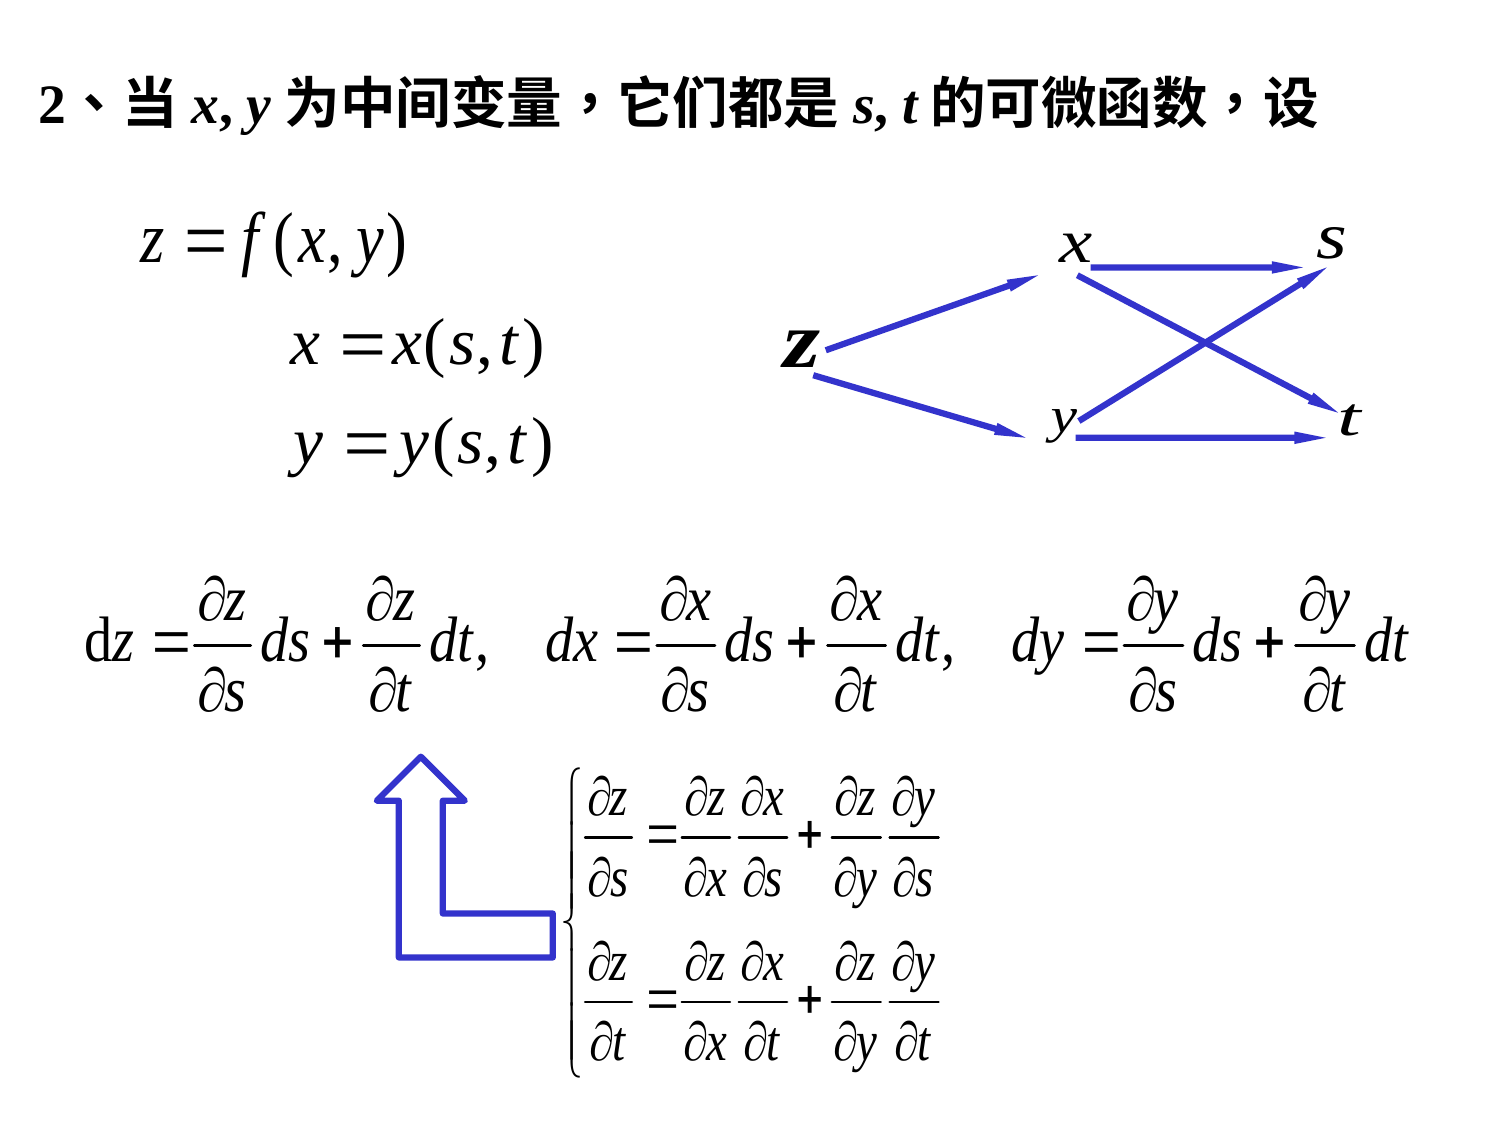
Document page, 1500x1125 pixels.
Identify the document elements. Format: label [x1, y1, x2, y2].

text_box [835, 275, 1039, 348]
text_box [536, 559, 964, 726]
text_box [376, 756, 547, 958]
text_box [835, 381, 1026, 438]
text_box [1205, 343, 1321, 408]
text_box [76, 559, 500, 726]
text_box [775, 324, 830, 382]
text_box [552, 756, 948, 1089]
text_box [1035, 398, 1091, 454]
text_box [1094, 433, 1321, 442]
text_box [127, 196, 419, 293]
text_box [1002, 559, 1421, 726]
text_box [38, 67, 1384, 167]
text_box [1044, 221, 1108, 279]
text_box [1302, 214, 1363, 275]
text_box [1326, 394, 1377, 450]
text_box [276, 303, 564, 492]
text_box [1112, 263, 1297, 272]
